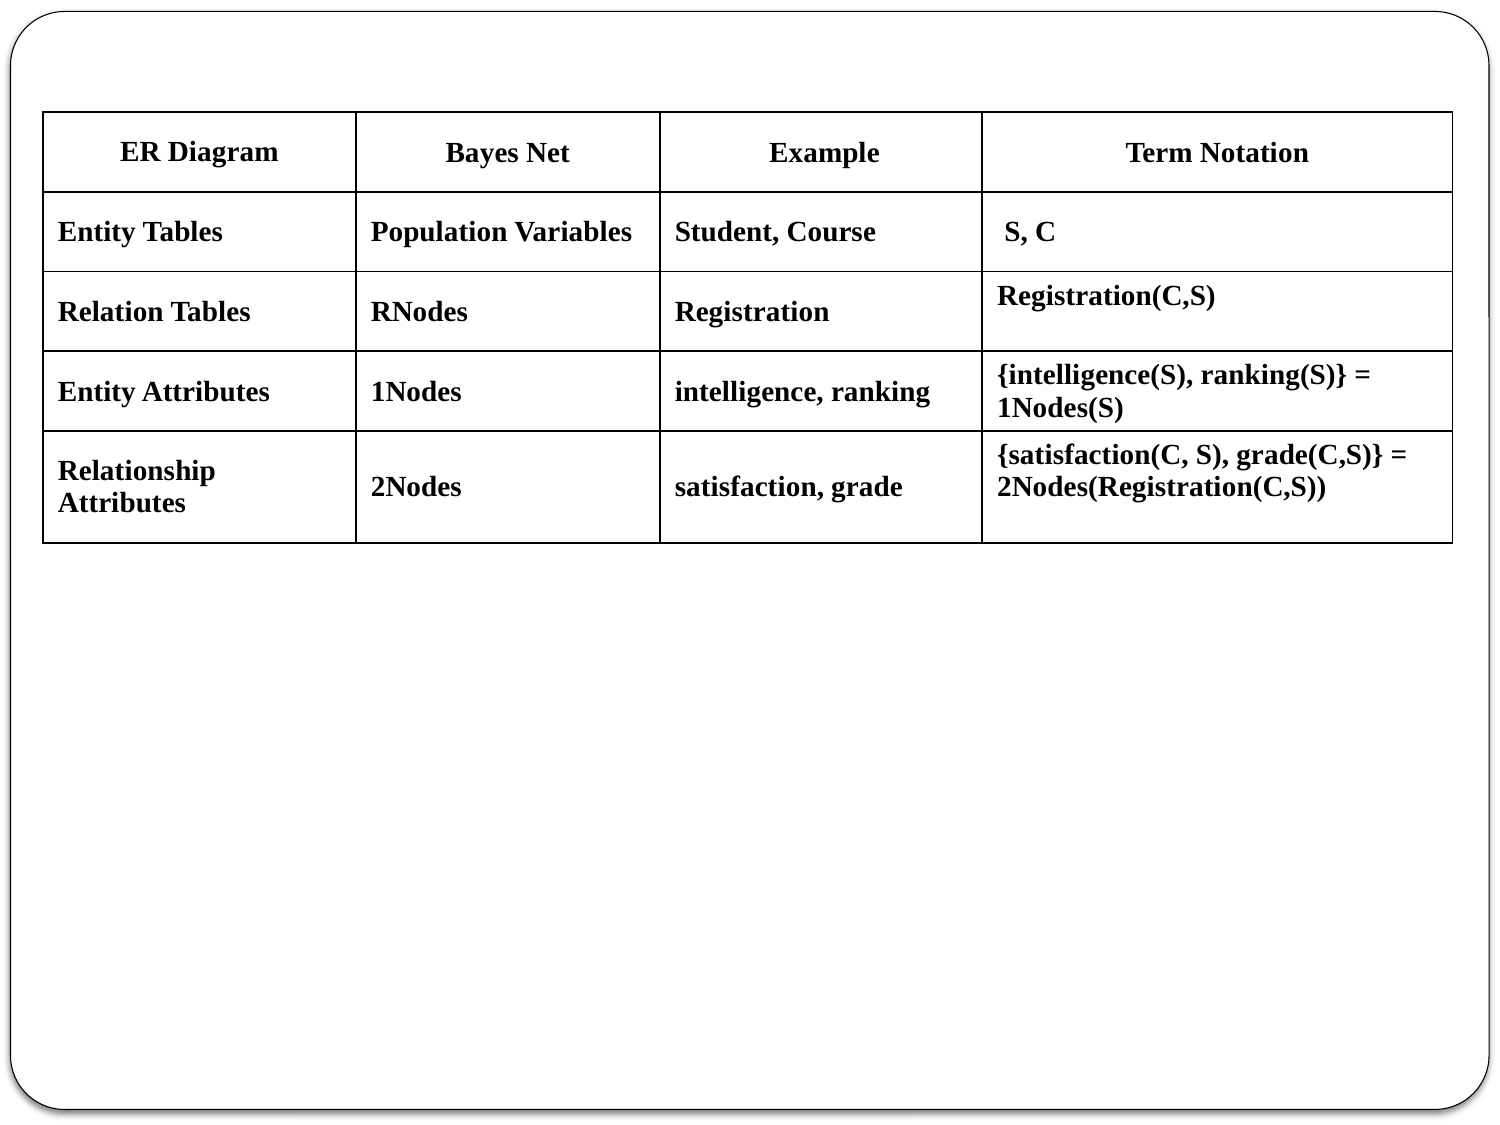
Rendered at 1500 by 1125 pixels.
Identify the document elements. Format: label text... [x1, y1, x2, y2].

table_cell S, C [983, 193, 1452, 271]
table_cell intelligence, ranking [661, 352, 981, 430]
table_cell {intelligence(S), ranking(S)} = 1Nodes(S) [983, 352, 1452, 430]
table_cell RNodes [357, 272, 659, 350]
table_header ER Diagram [44, 113, 355, 191]
table_cell {satisfaction(C, S), grade(C,S)} = 2Nodes(Registration(C,S)) [983, 432, 1452, 542]
table_cell Entity Attributes [44, 352, 355, 430]
table_header Example [661, 113, 981, 191]
table_cell Relation Tables [44, 272, 355, 350]
table_cell Student, Course [661, 193, 981, 271]
table_cell Relationship Attributes [44, 432, 355, 542]
table_cell 2Nodes [357, 432, 659, 542]
table_header Term Notation [983, 113, 1452, 191]
table_cell Registration(C,S) [983, 272, 1452, 350]
table_cell Population Variables [357, 193, 659, 271]
table_cell Entity Tables [44, 193, 355, 271]
table_header Bayes Net [357, 113, 659, 191]
table_cell satisfaction, grade [661, 432, 981, 542]
table_cell Registration [661, 272, 981, 350]
table_cell 1Nodes [357, 352, 659, 430]
